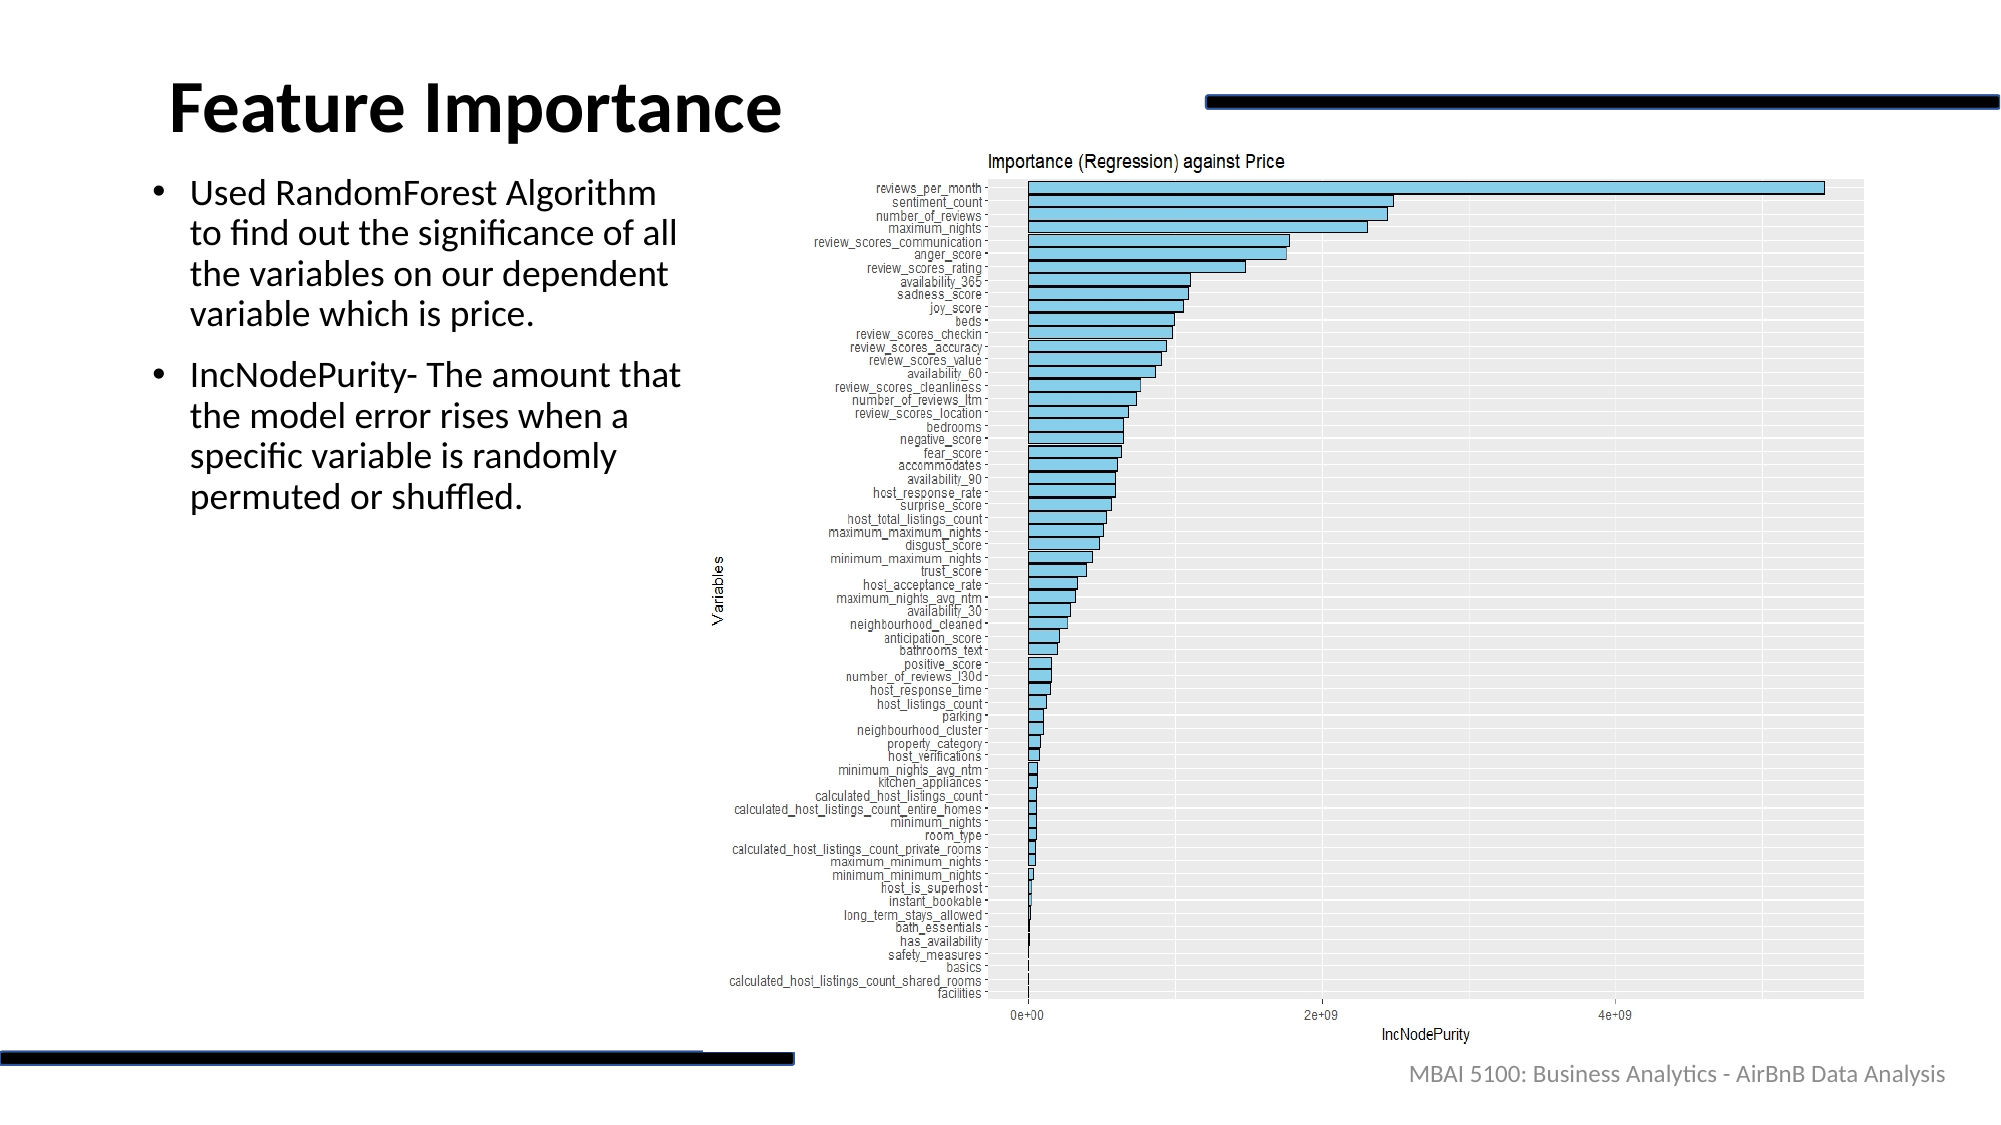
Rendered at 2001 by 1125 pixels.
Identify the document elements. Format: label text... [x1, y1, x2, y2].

picture [703, 144, 1871, 1052]
list Used RandomForest Algorithm to find out the significance of all the variables on our dependent variable which is price. IncNodePurity- The amount that the model error rises when a specific variable is randomly permuted or shuffled. [137, 165, 703, 1014]
text_box [1204, 94, 2000, 110]
text_box [0, 1050, 795, 1066]
footer MBAI 5100: Business Analytics - AirBnB Data Analysis [1287, 1042, 1962, 1103]
text_box Feature Importance [137, 0, 1188, 165]
